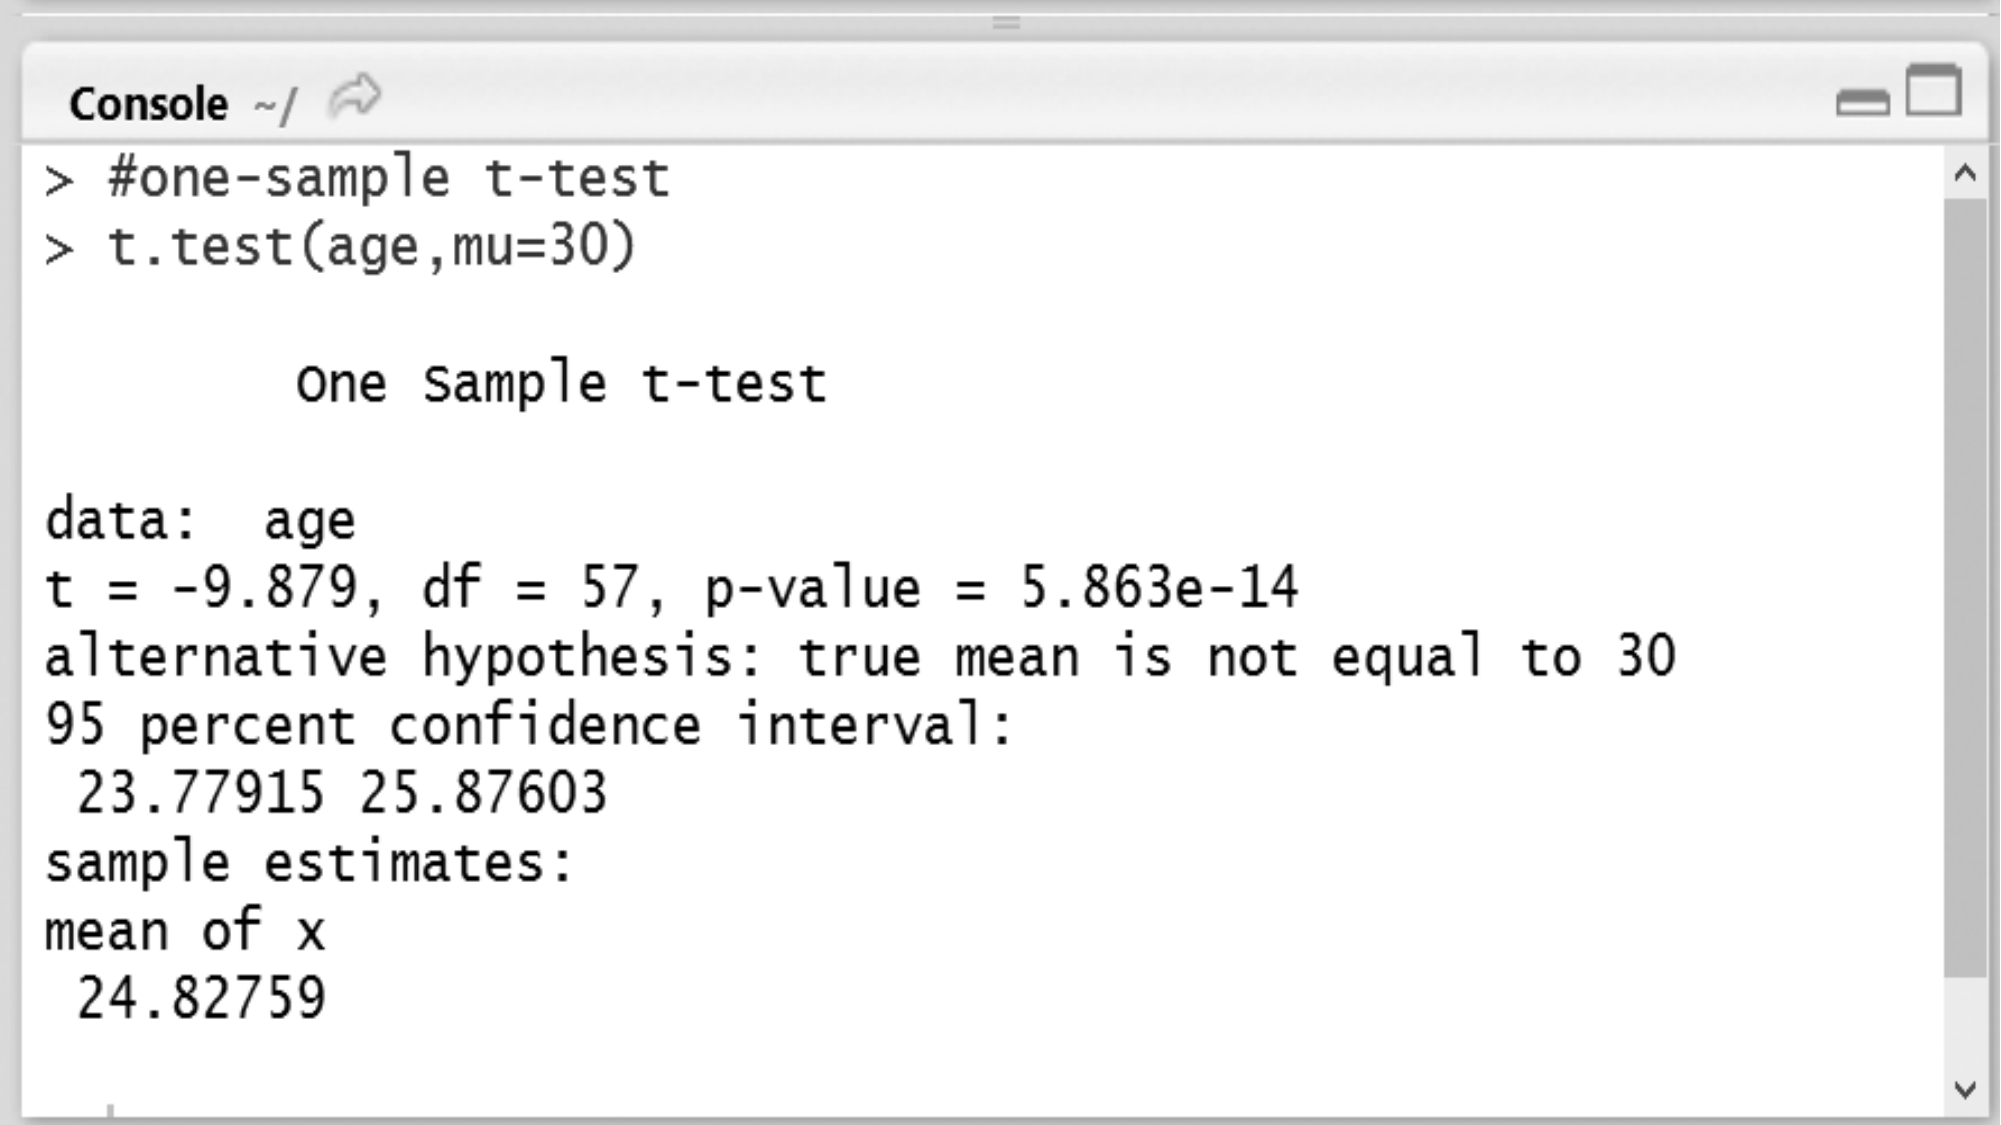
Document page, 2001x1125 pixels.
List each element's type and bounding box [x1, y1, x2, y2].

list [0, 0, 2000, 1125]
